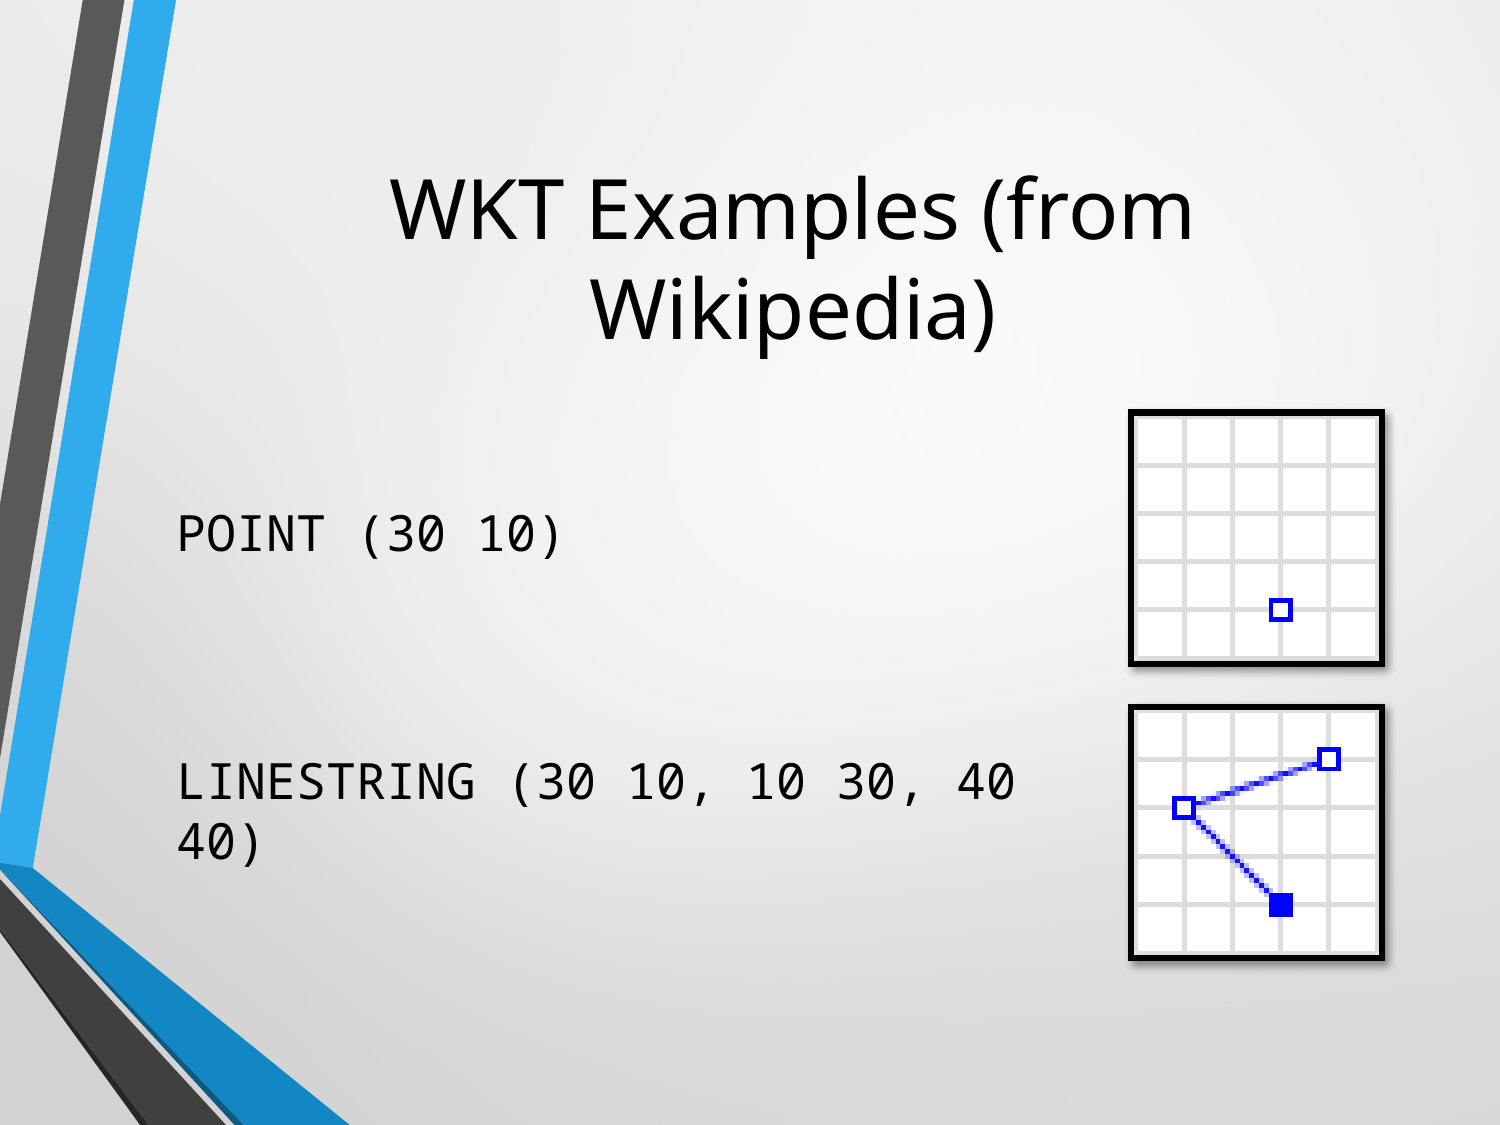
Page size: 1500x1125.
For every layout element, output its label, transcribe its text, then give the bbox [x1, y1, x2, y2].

title WKT Examples (from Wikipedia) [161, 112, 1425, 400]
list POINT (30 10) LINESTRING (30 10, 10 30, 40 40) [161, 415, 1095, 956]
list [1133, 415, 1380, 662]
picture [1133, 709, 1380, 956]
